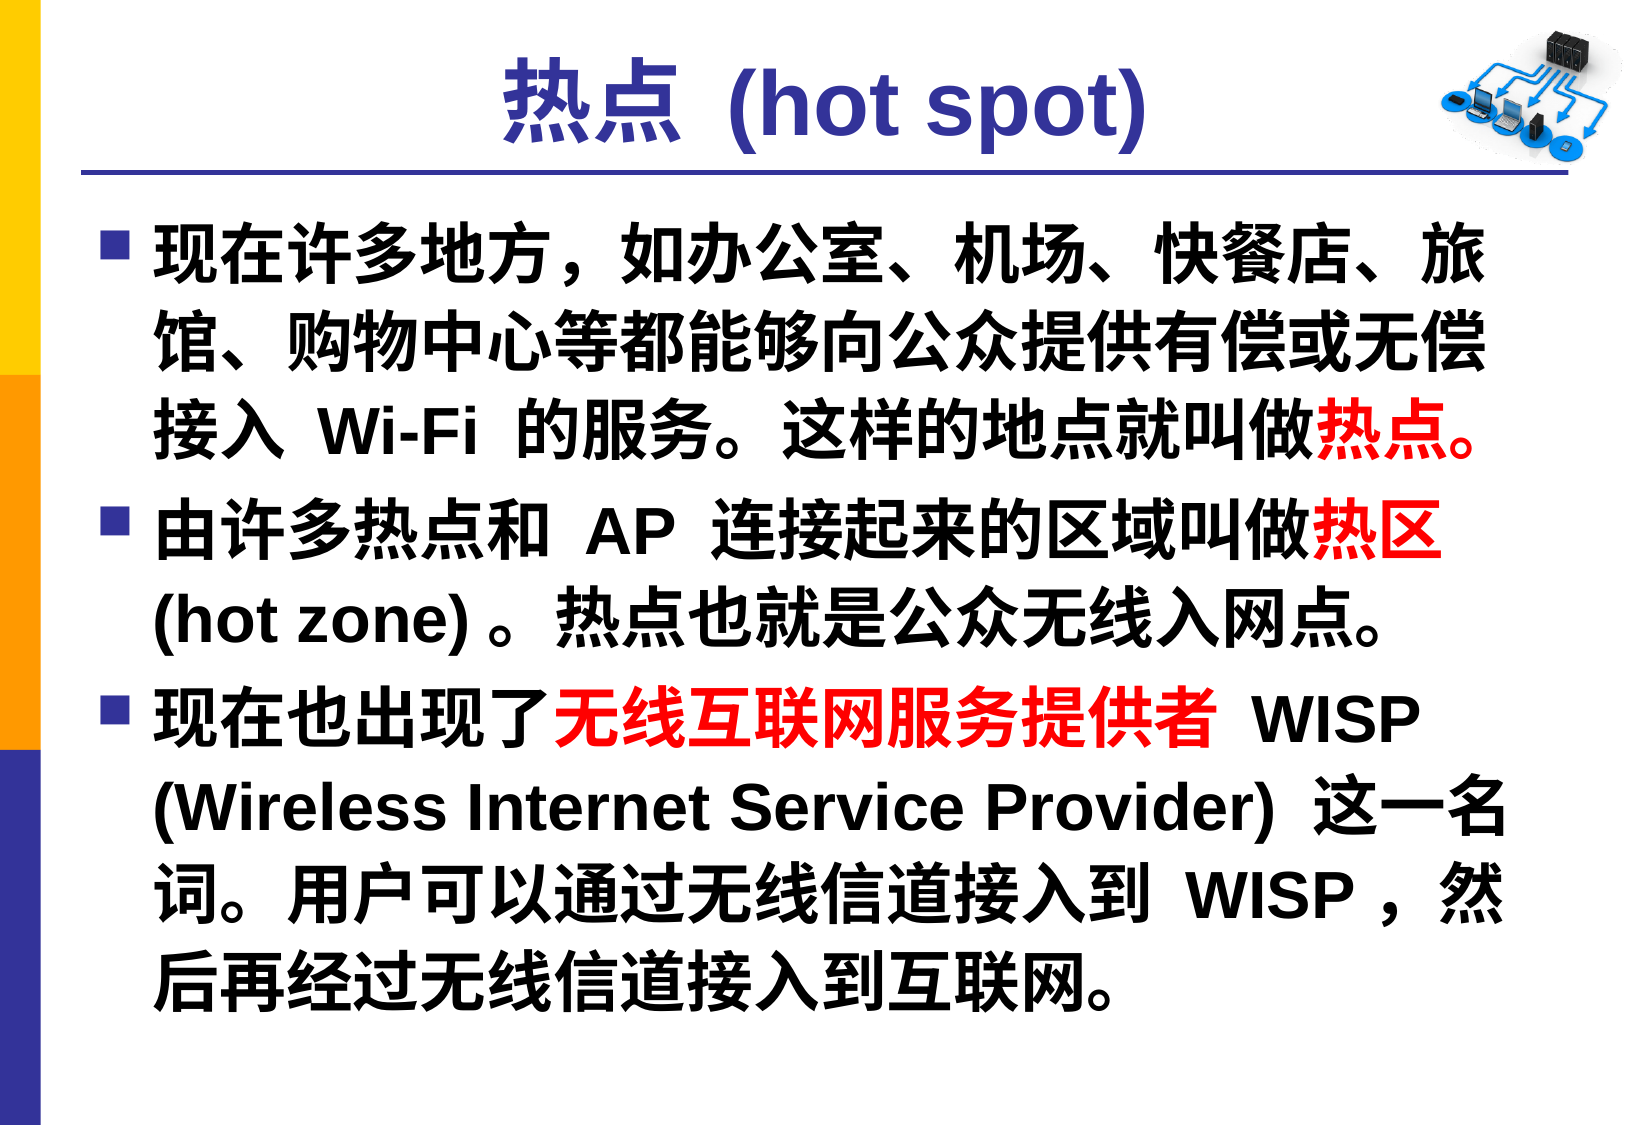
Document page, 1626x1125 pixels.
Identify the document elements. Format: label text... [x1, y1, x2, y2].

list 现在许多地方，如办公室、机场、快餐店、旅馆、购物中心等都能够向公众提供有偿或无偿接入 Wi-Fi 的服务。这样的地点就叫做热点。 由许多热点和 AP 连接起来的区域叫做热区 (hot zone)。热点也就是公众无线入网点。 现在也出现了无线互联网服务提供者 WISP (Wireless Internet Service Provider) 这一名词。用户可以通过无线信道接入到 WISP，然后再经过无线信道接入到互联网。 [81, 196, 1569, 1006]
title 热点 (hot spot) [81, 30, 1569, 161]
picture [1438, 30, 1624, 165]
